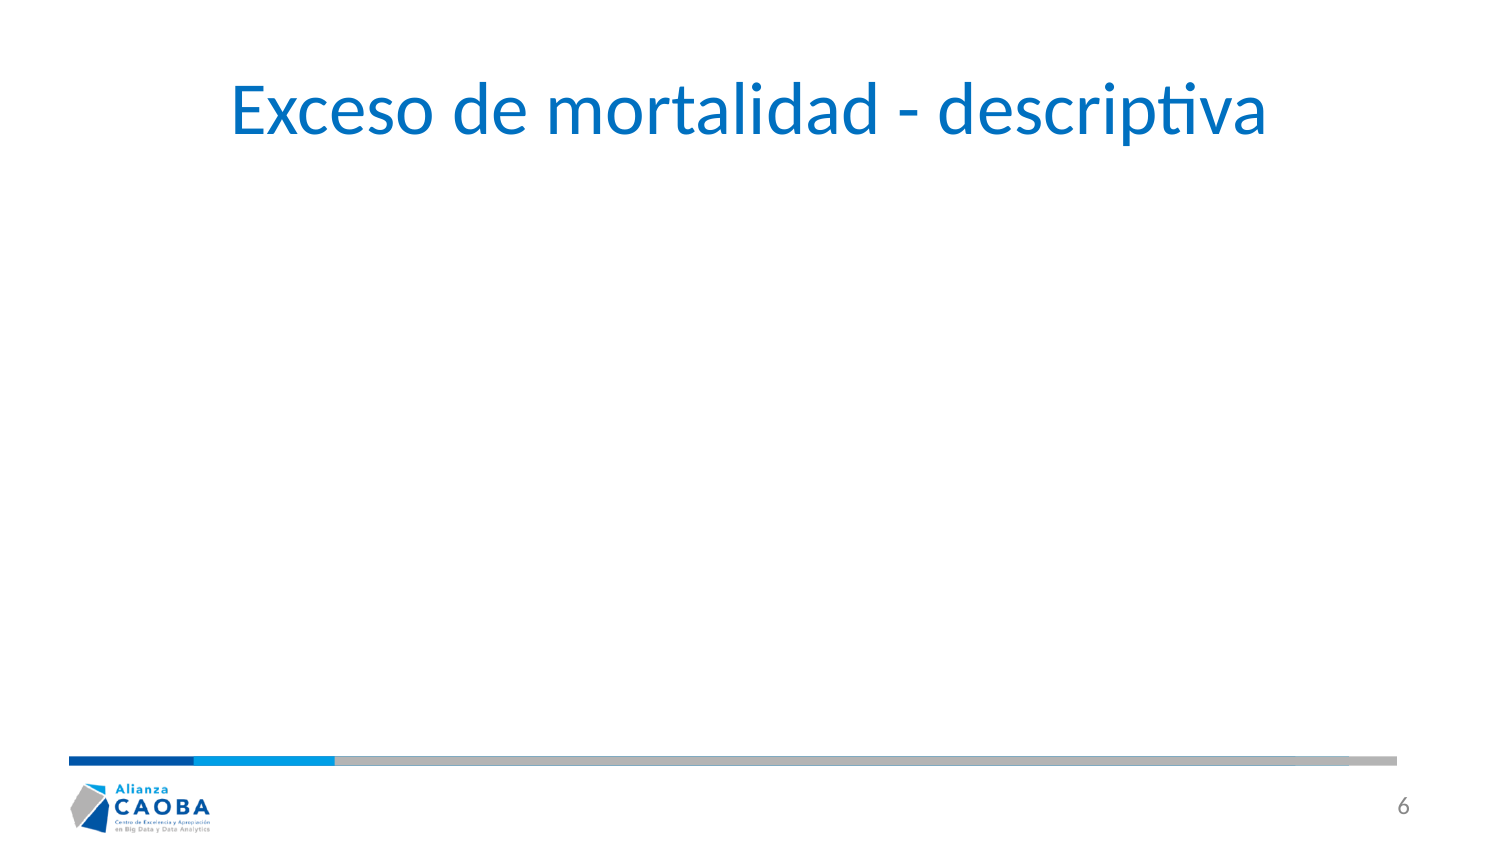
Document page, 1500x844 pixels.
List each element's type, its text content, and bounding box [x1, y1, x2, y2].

title Exceso de mortalidad - descriptiva [75, 33, 1425, 175]
picture [69, 781, 210, 834]
